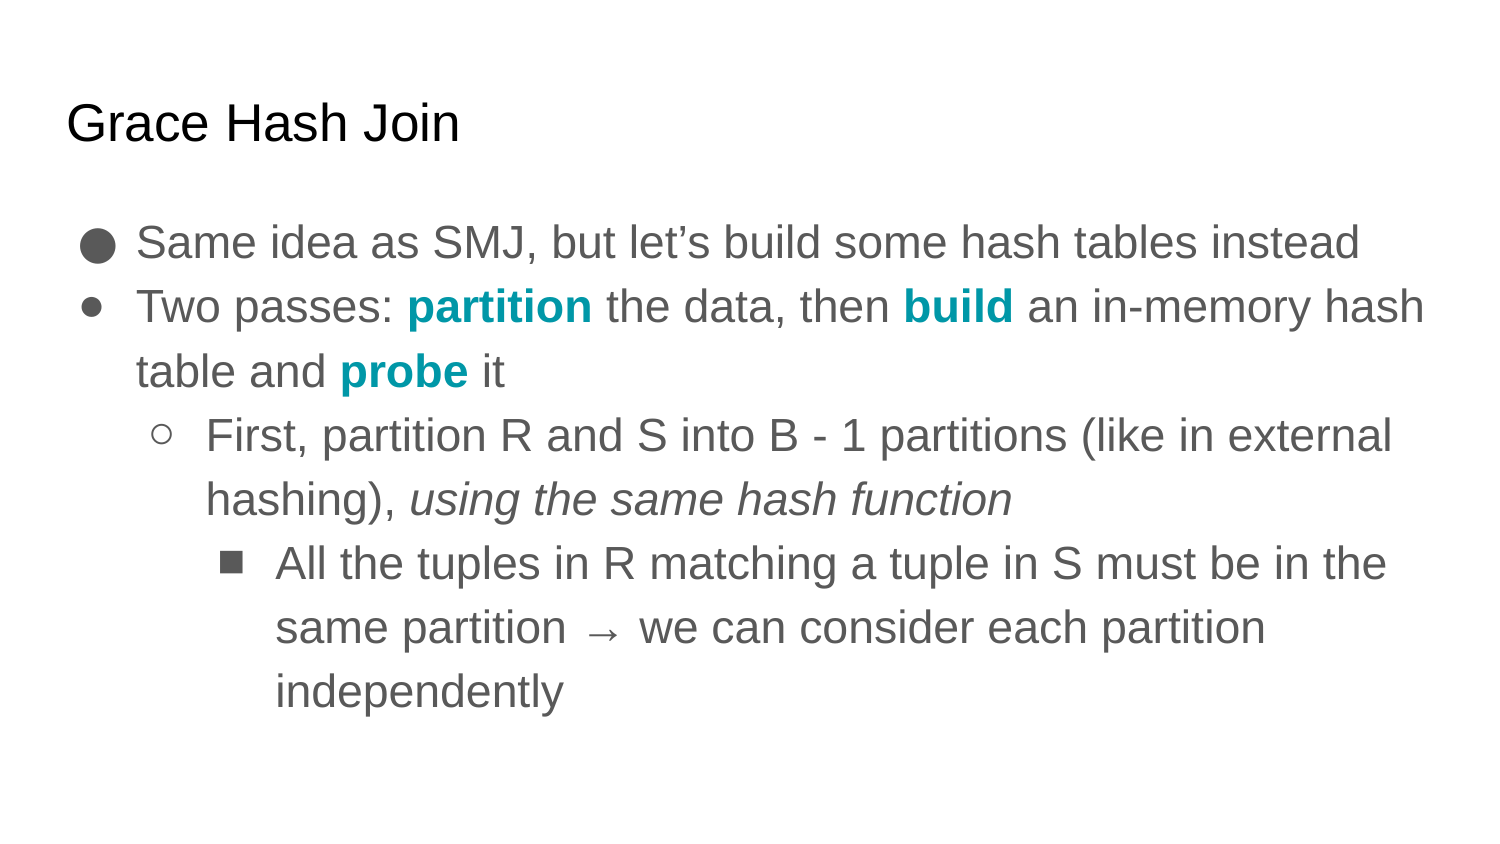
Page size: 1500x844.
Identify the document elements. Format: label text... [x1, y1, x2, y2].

title Grace Hash Join [51, 72, 1449, 167]
list Same idea as SMJ, but let’s build some hash tables instead Two passes: partition the data, then build an in-memory hash table and probe it First, partition R and S into B - 1 partitions (like in external hashing), using the same hash function All the tuples in R matching a tuple in S must be in the same partition → we can consider each partition independently [51, 189, 1449, 740]
